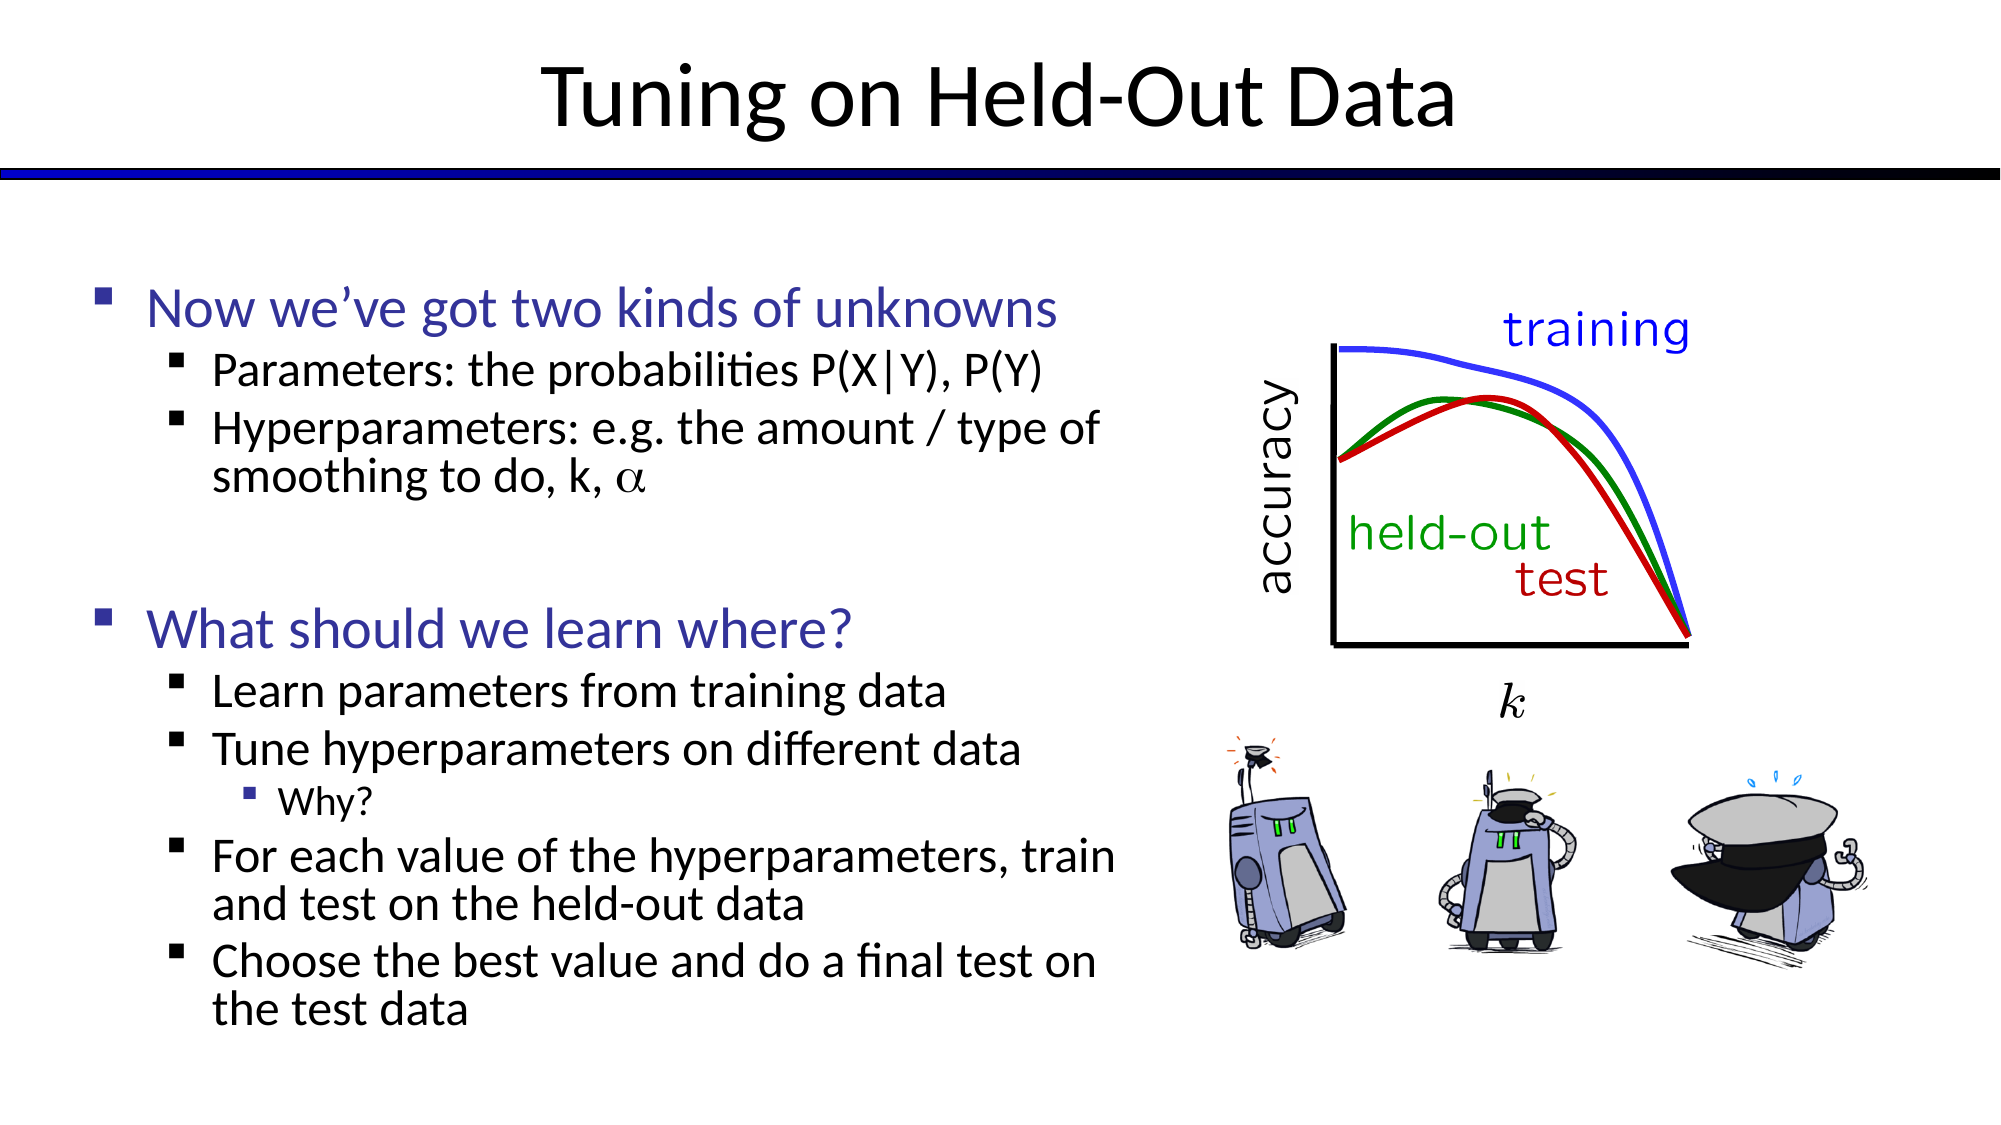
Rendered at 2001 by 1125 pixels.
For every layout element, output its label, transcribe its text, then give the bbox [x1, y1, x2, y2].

title Tuning on Held-Out Data [0, 0, 2000, 184]
picture [1651, 721, 1883, 976]
text_box [1340, 399, 1465, 459]
picture [1263, 378, 1299, 595]
picture [1349, 512, 1552, 550]
picture [1201, 717, 1371, 971]
text_box [1338, 349, 1689, 635]
picture [1499, 680, 1525, 718]
picture [1413, 729, 1596, 984]
list Now we’ve got two kinds of unknowns Parameters: the probabilities P(X|Y), P(Y) Hyperparameters: e.g. the amount / type of smoothing to do, k,  What should we learn where? Learn parameters from training data Tune hyperparameters on different data Why? For each value of the hyperparameters, train and test on the held-out data Choose the best value and do a final test on the test data [74, 274, 1138, 1018]
text_box [1552, 427, 1689, 636]
text_box [1338, 398, 1689, 638]
picture [1513, 561, 1610, 597]
picture [1501, 311, 1688, 357]
